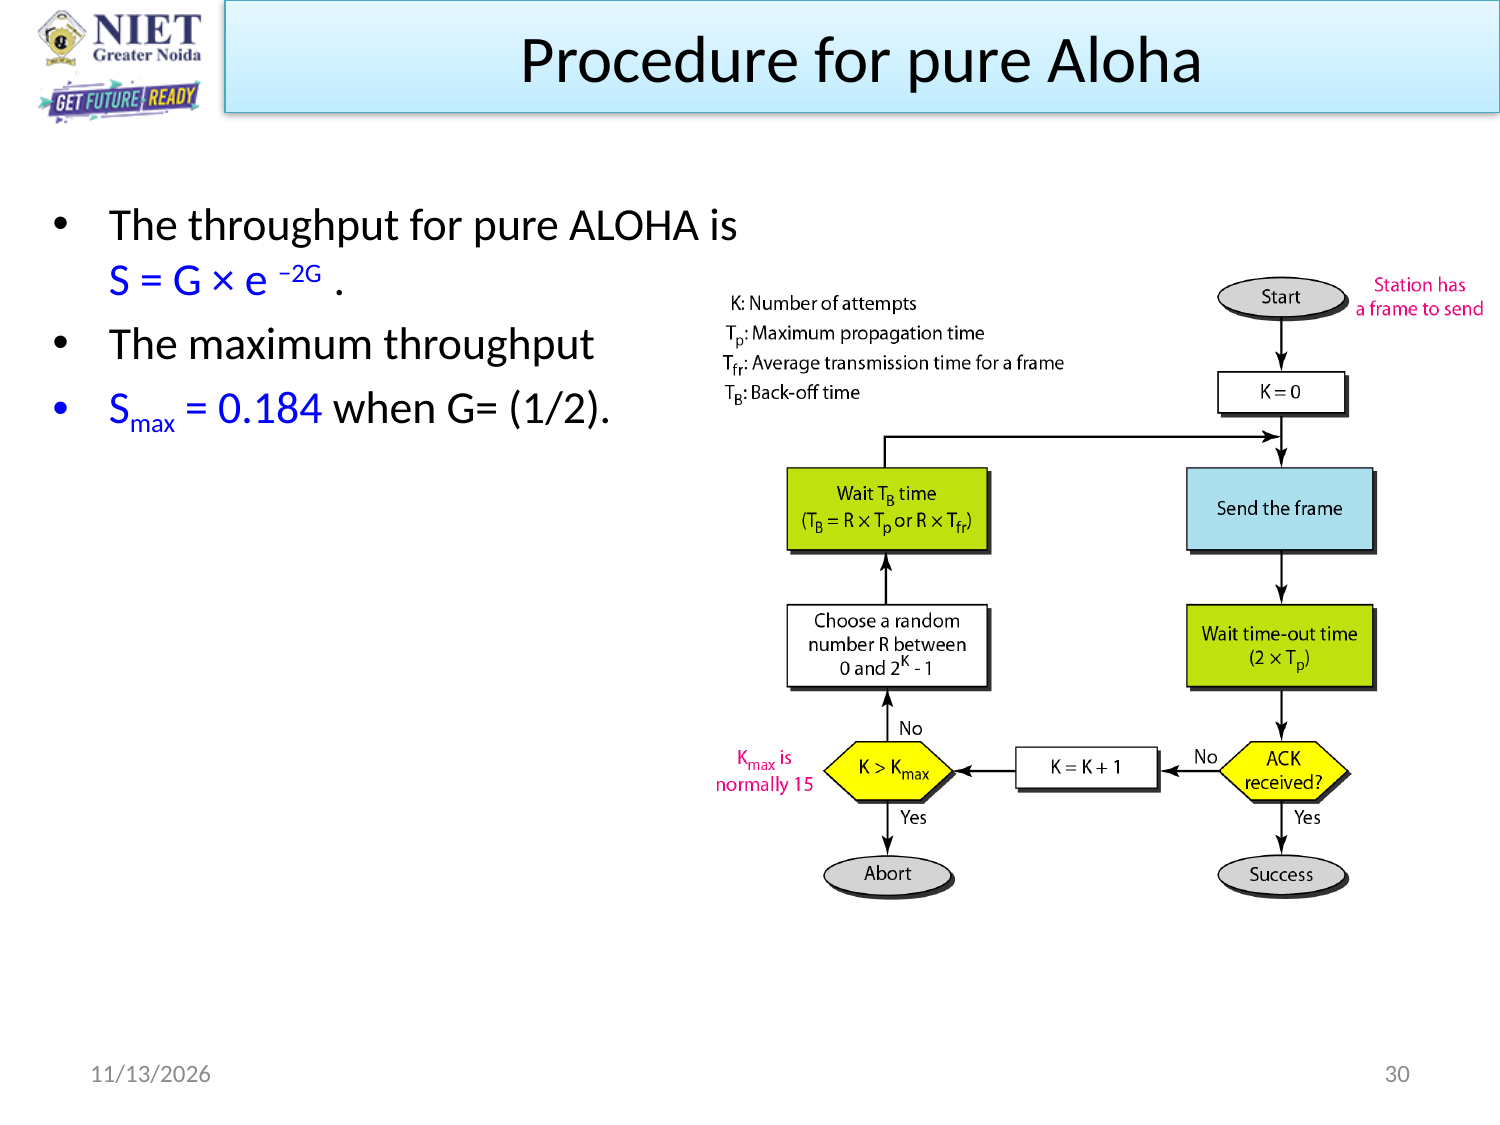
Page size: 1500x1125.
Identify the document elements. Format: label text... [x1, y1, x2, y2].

list The throughput for pure ALOHA is S = G × e −2G . The maximum throughput Smax = 0.184 when G= (1/2). [37, 187, 1388, 930]
picture [0, 0, 238, 135]
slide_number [75, 1042, 425, 1103]
picture [715, 274, 1484, 901]
text_box Procedure for pure Aloha [238, 0, 1500, 113]
slide_number 30 [1074, 1042, 1425, 1103]
